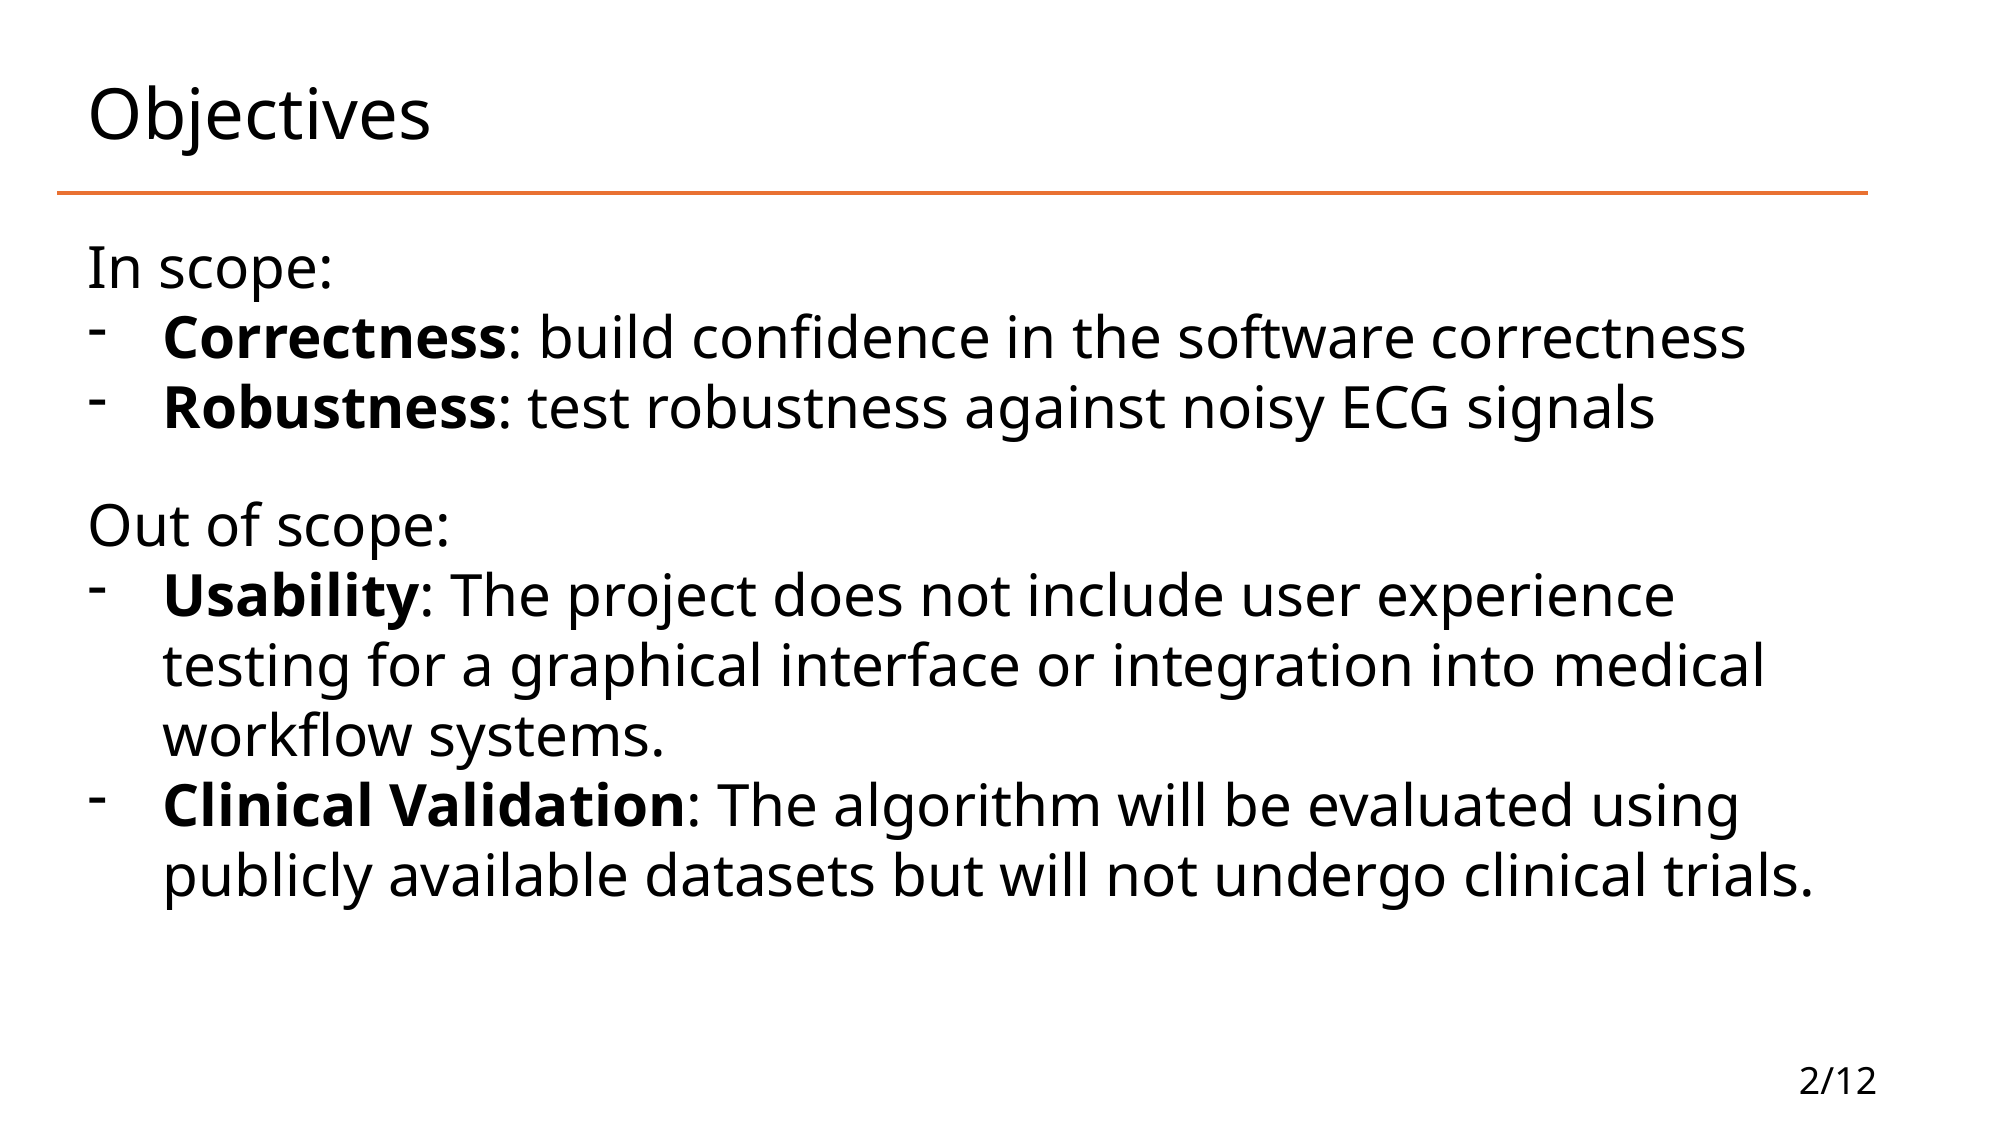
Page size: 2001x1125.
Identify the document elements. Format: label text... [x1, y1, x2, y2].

text_box 2/12 [1784, 1049, 1893, 1109]
text_box In scope: Correctness: build confidence in the software correctness Robustness: test robustness against noisy ECG signals [72, 223, 1851, 448]
text_box Out of scope: Usability: The project does not include user experience testing for a graphical interface or integration into medical workflow systems. Clinical Validation: The algorithm will be evaluated using publicly available datasets but will not undergo clinical trials. [72, 481, 1851, 916]
title Objectives [72, 70, 1912, 163]
